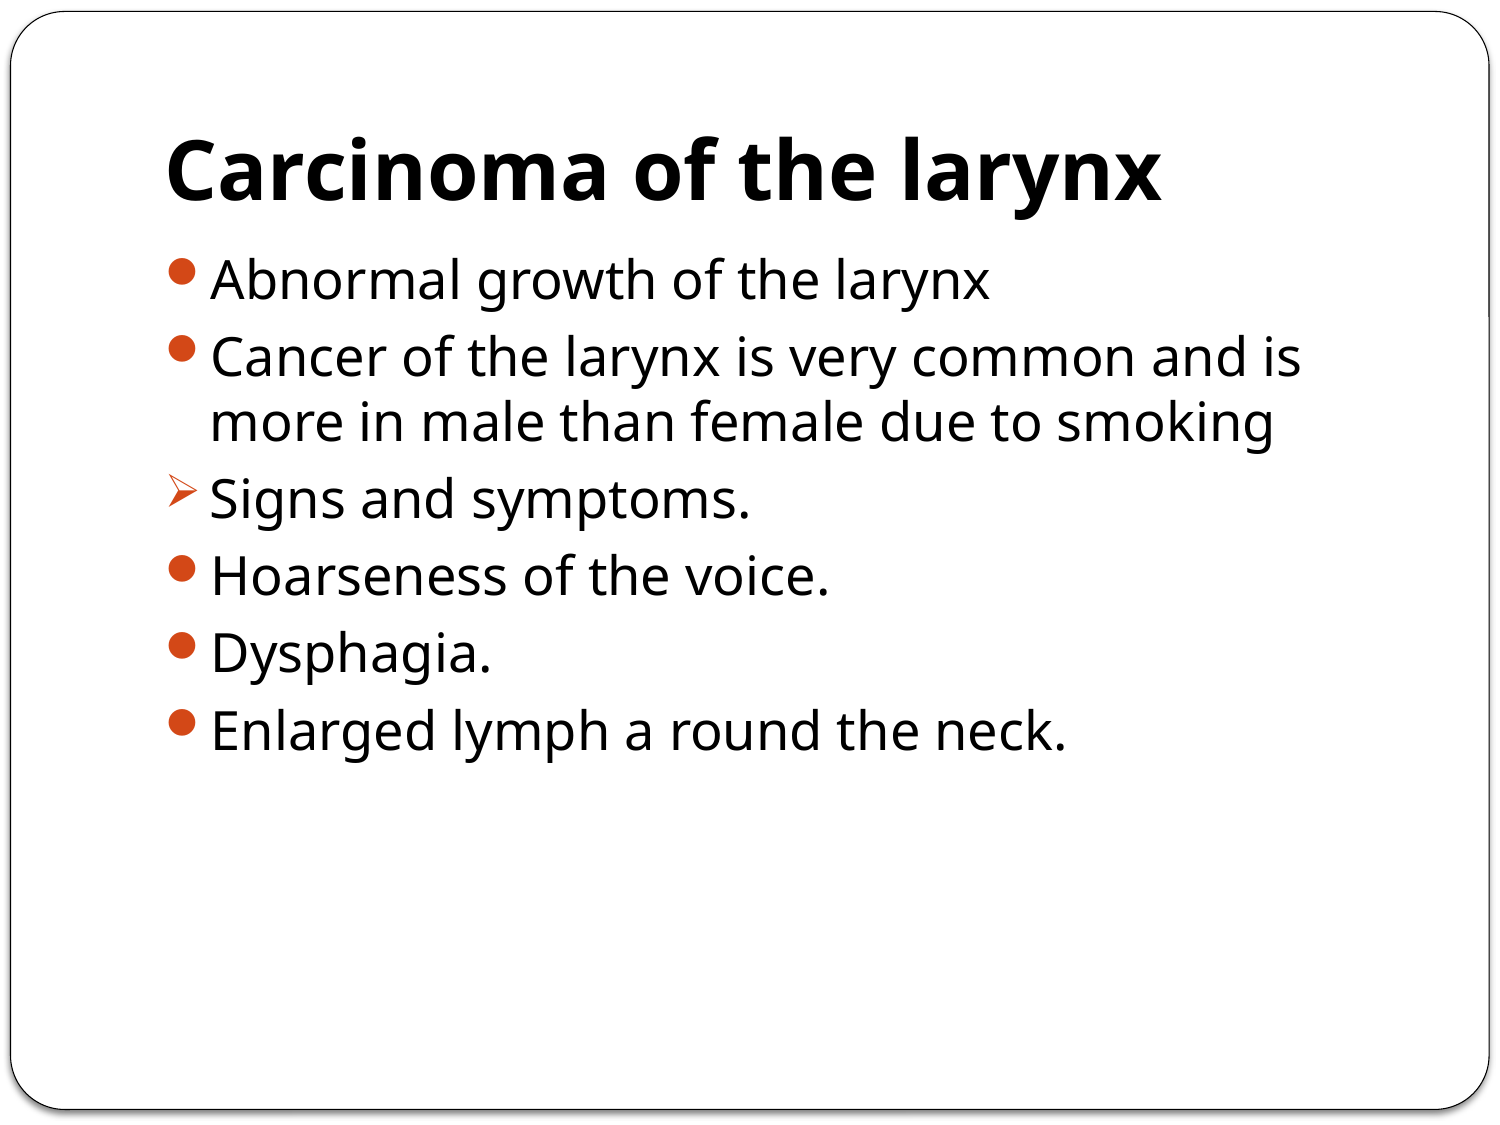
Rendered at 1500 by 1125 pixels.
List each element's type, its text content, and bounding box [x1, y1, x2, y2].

title Carcinoma of the larynx [150, 45, 1425, 233]
list Abnormal growth of the larynx Cancer of the larynx is very common and is more in male than female due to smoking Signs and symptoms. Hoarseness of the voice. Dysphagia. Enlarged lymph a round the neck. [150, 237, 1425, 988]
